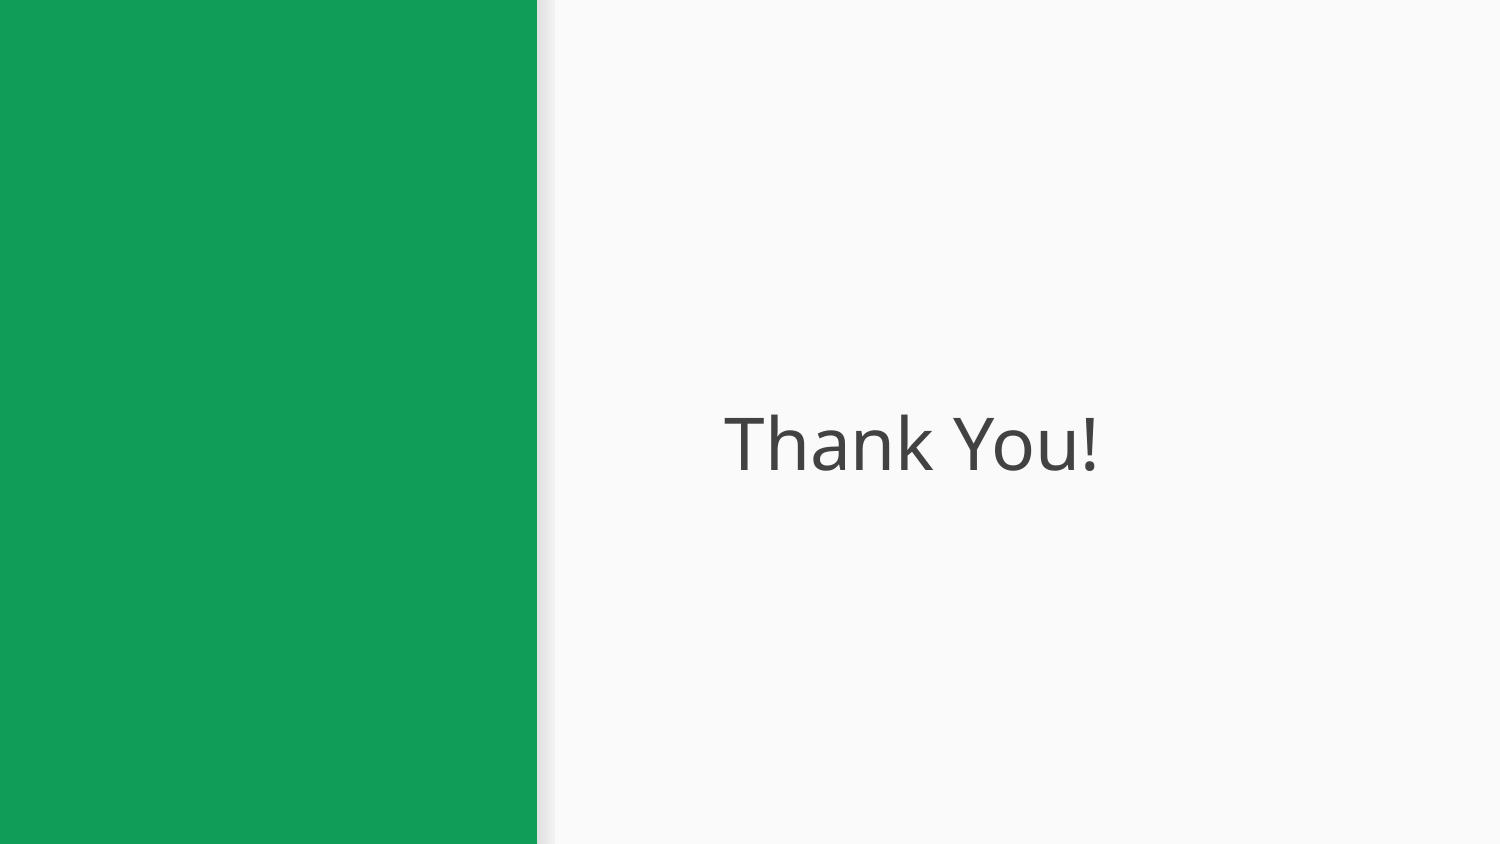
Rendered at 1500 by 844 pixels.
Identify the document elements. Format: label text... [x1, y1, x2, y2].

title Thank You! [709, 343, 1171, 501]
